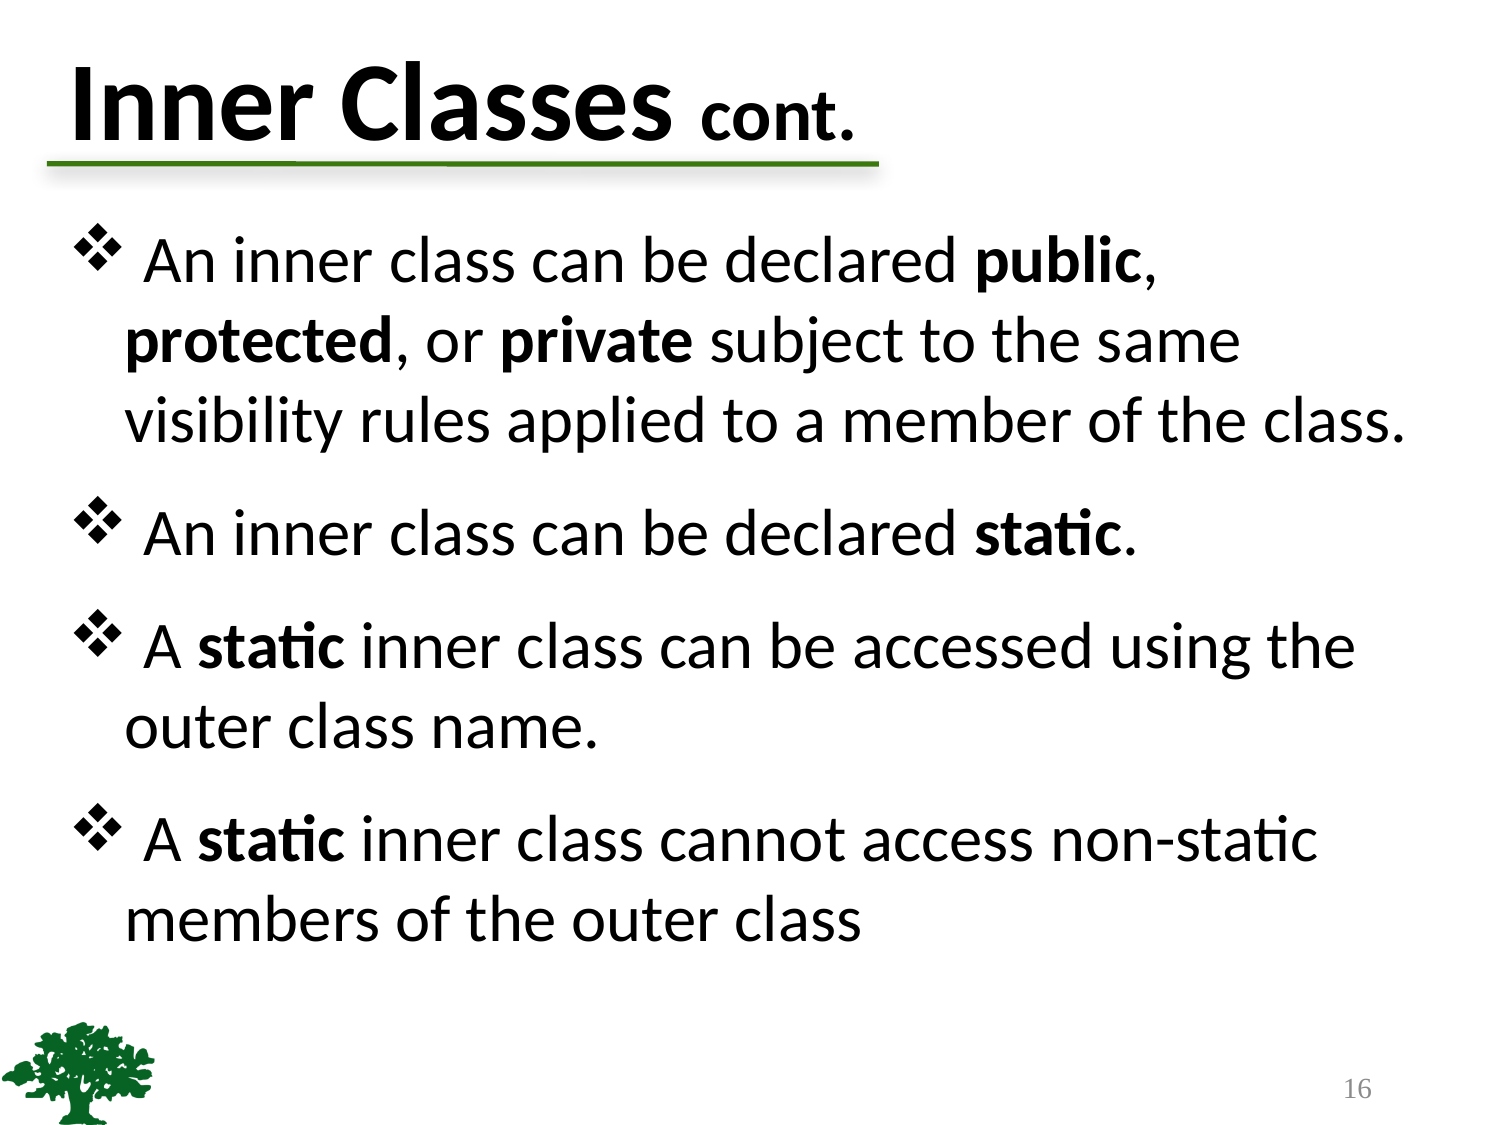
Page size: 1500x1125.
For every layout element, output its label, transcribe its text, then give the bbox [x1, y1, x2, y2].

title Inner Classes cont. [52, 30, 1081, 162]
list An inner class can be declared public, protected, or private subject to the same visibility rules applied to a member of the class. An inner class can be declared static. A static inner class can be accessed using the outer class name. A static inner class cannot access non-static members of the outer class [52, 207, 1448, 1012]
slide_number 16 [1074, 1049, 1388, 1125]
picture [0, 1021, 157, 1125]
